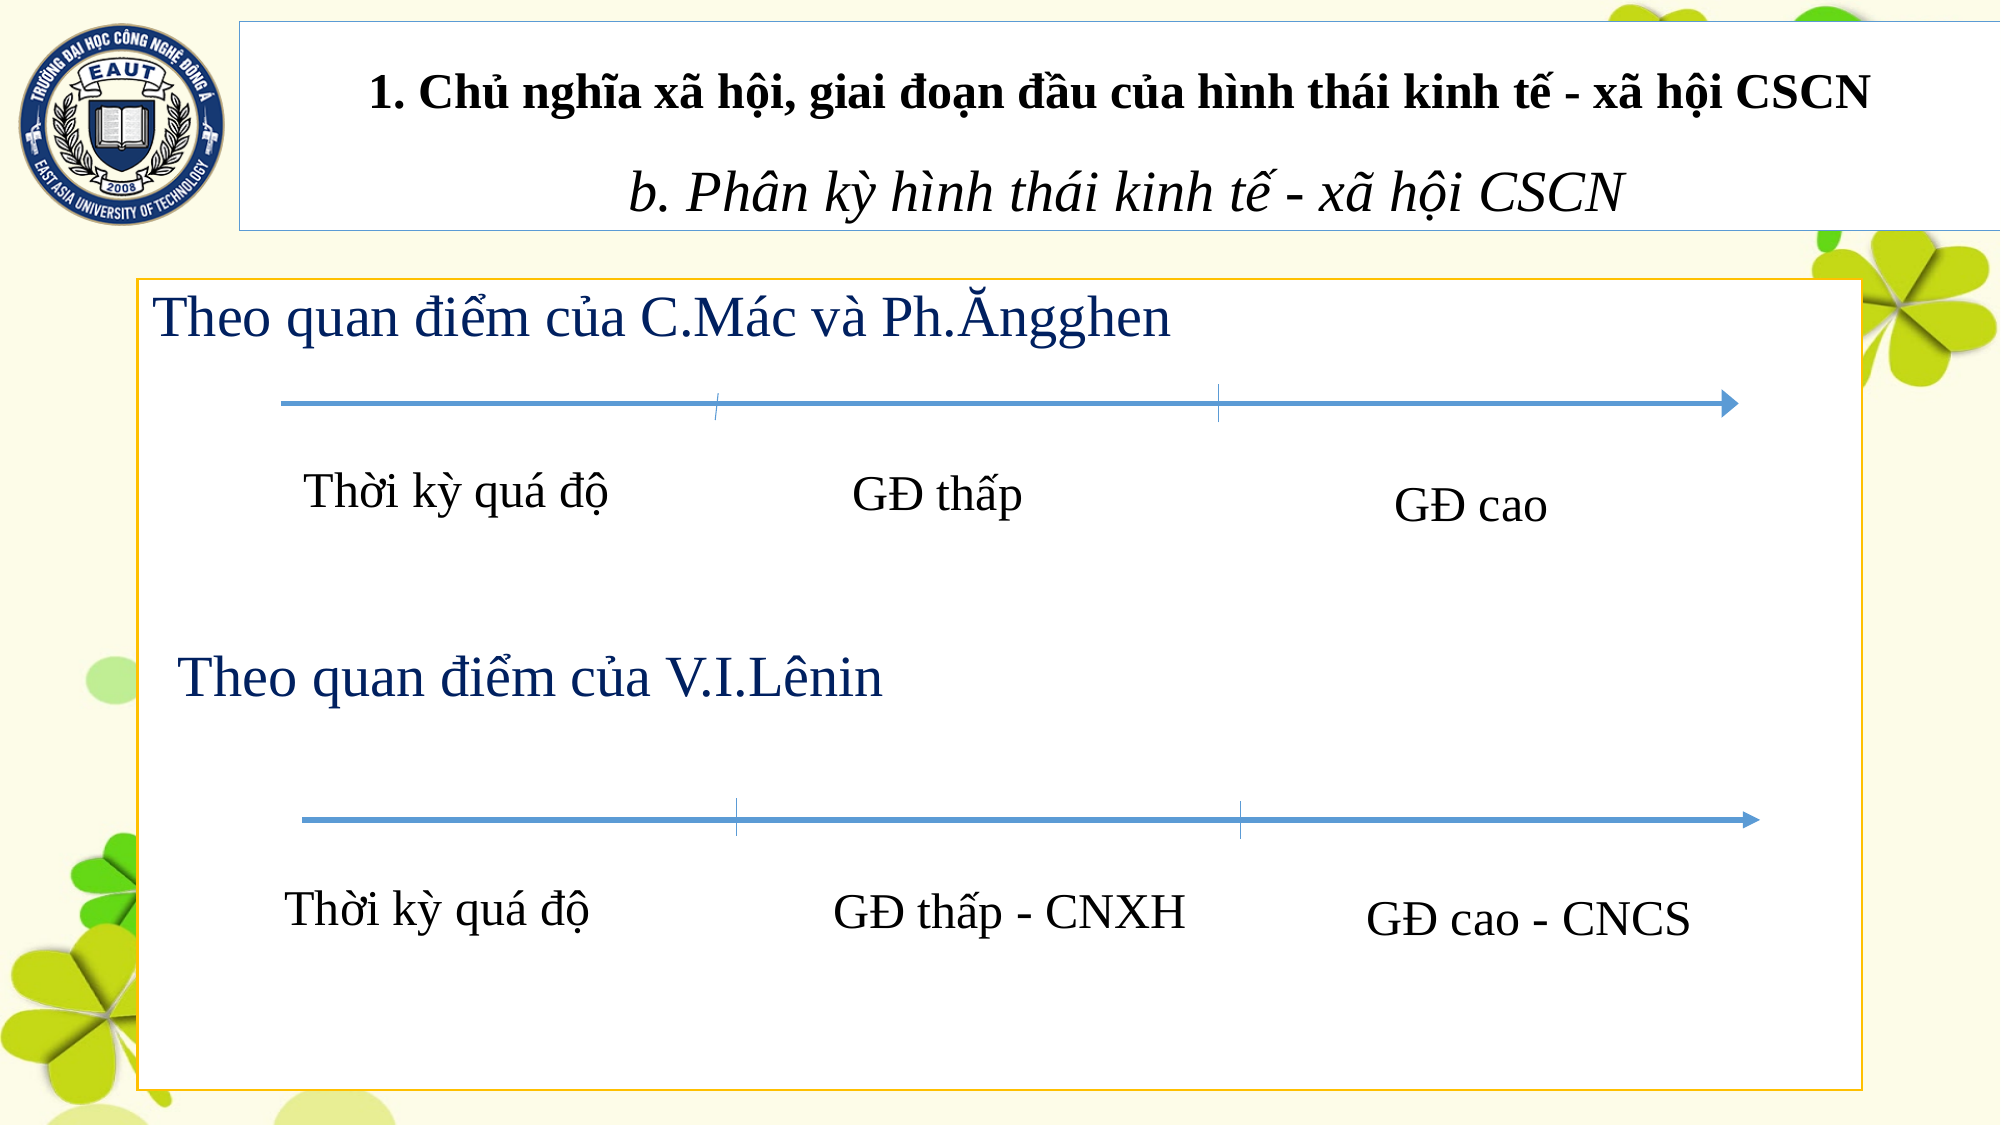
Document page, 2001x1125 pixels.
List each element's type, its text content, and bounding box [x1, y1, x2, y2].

text_box GĐ cao [1379, 463, 1649, 539]
text_box GĐ thấp [837, 453, 1107, 528]
picture [0, 0, 2001, 1125]
text_box Thời kỳ quá độ [289, 449, 628, 525]
text_box GĐ thấp - CNXH [818, 871, 1245, 946]
text_box Thời kỳ quá độ [269, 867, 608, 943]
slide_number 6 [1412, 1042, 1863, 1103]
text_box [302, 798, 1761, 839]
list Theo quan điểm của C.Mác và Ph.Ăngghen [136, 278, 1863, 1091]
text_box 1. Chủ nghĩa xã hội, giai đoạn đầu của hình thái kinh tế - xã hội CSCN b. Phân kỳ hình thái kinh tế - xã hội CSCN [239, 21, 2000, 231]
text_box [280, 384, 1739, 423]
text_box Theo quan điểm của V.I.Lênin [163, 630, 1430, 716]
text_box GĐ cao - CNCS [1351, 878, 1764, 953]
